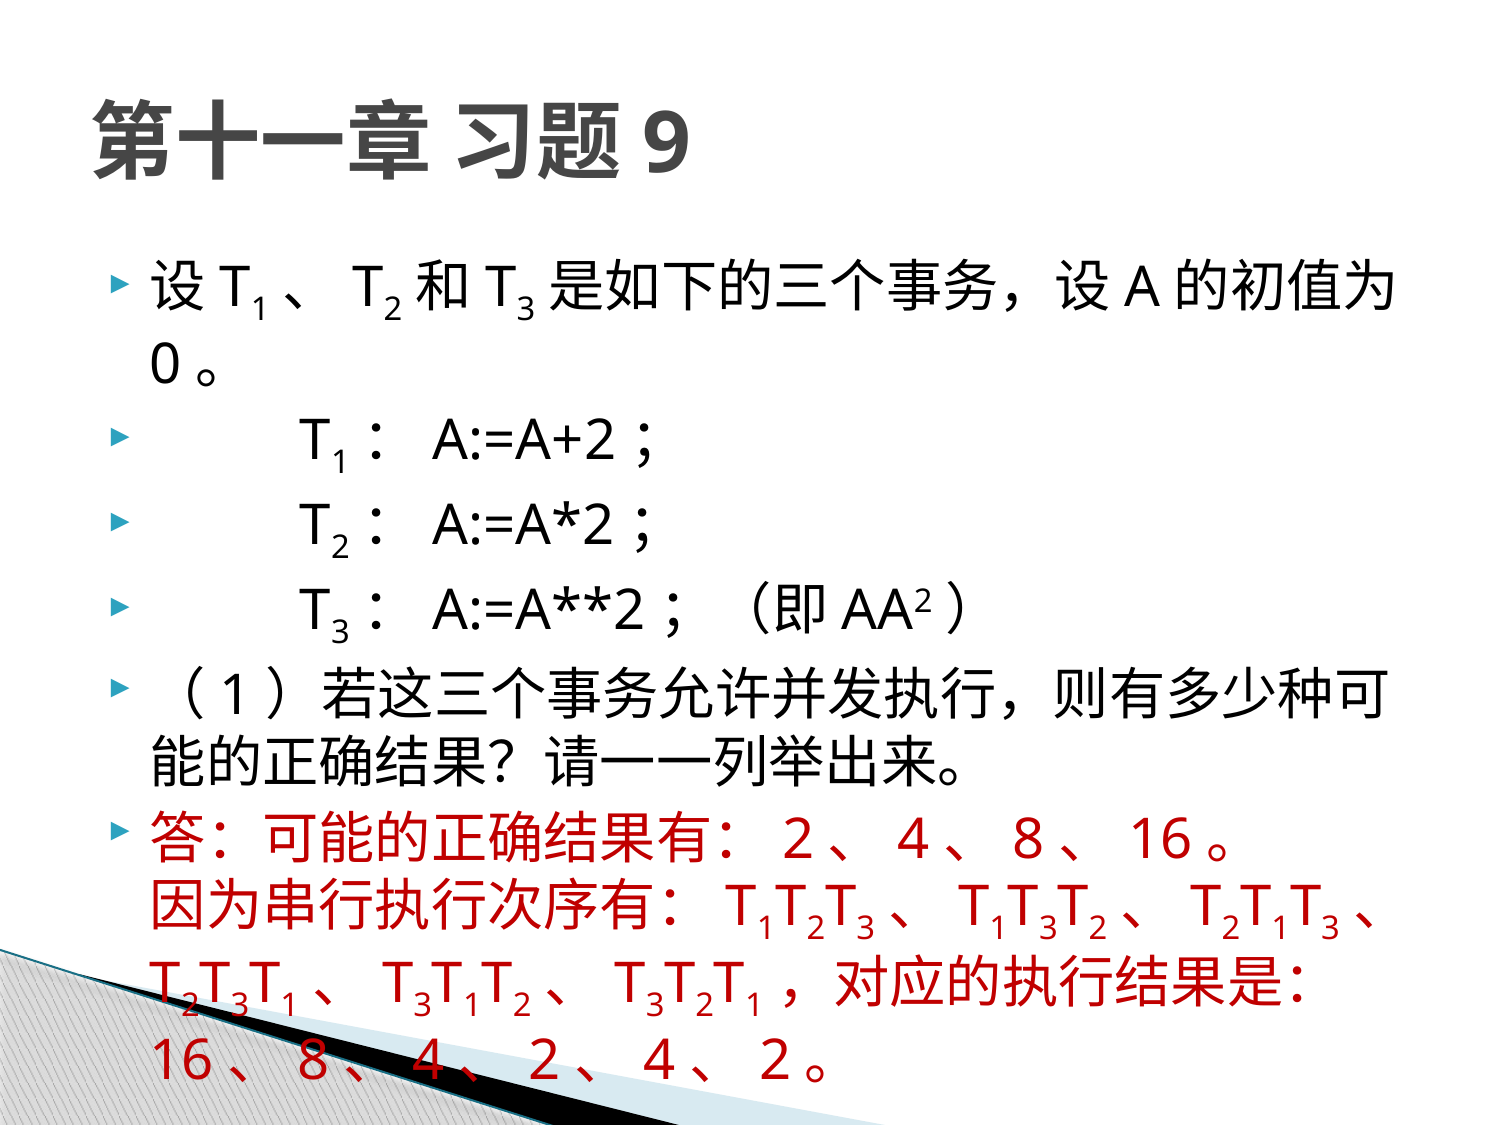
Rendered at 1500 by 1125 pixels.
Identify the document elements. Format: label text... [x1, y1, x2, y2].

title 第十一章 习题9 [75, 45, 1425, 233]
